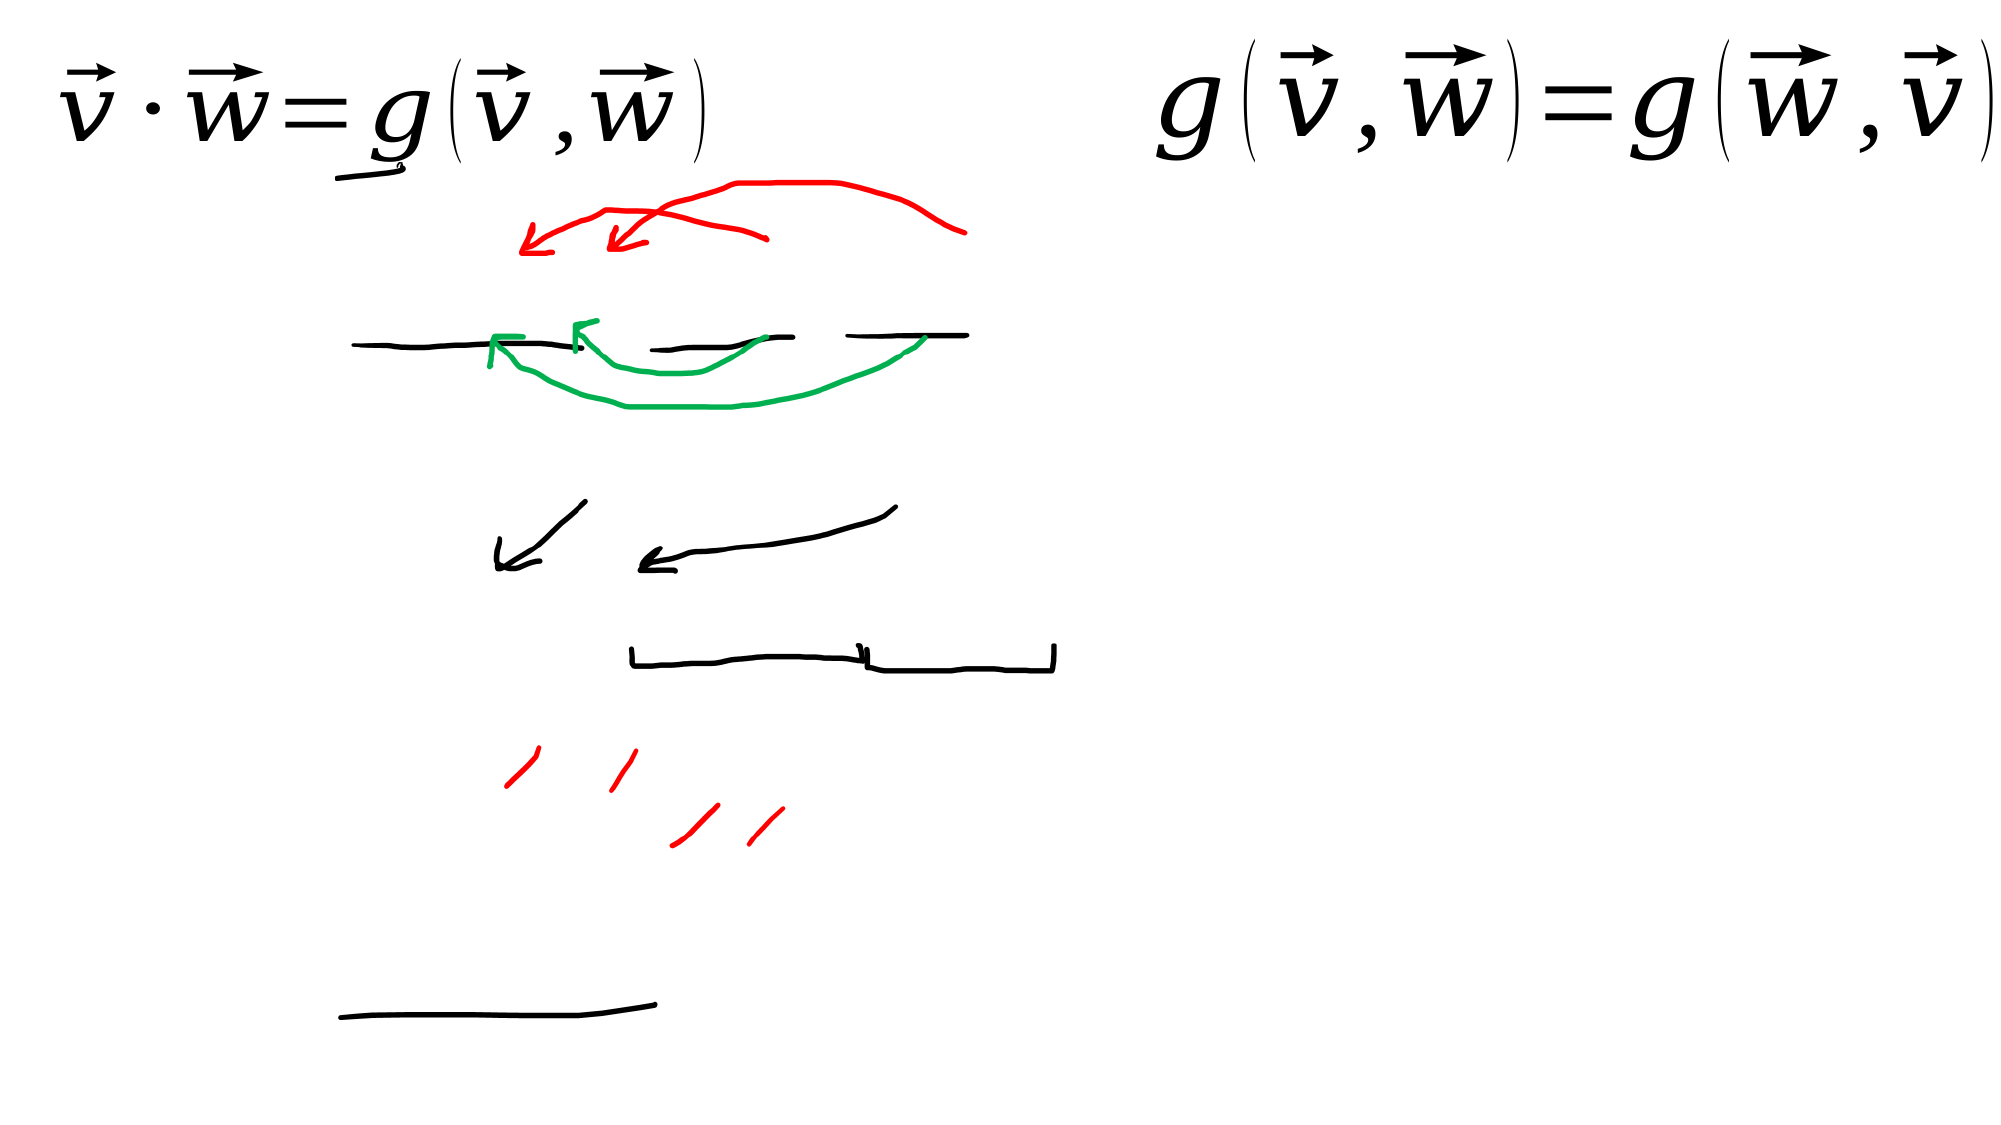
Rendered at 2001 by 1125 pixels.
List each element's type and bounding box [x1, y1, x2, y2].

picture [335, 162, 1065, 1029]
